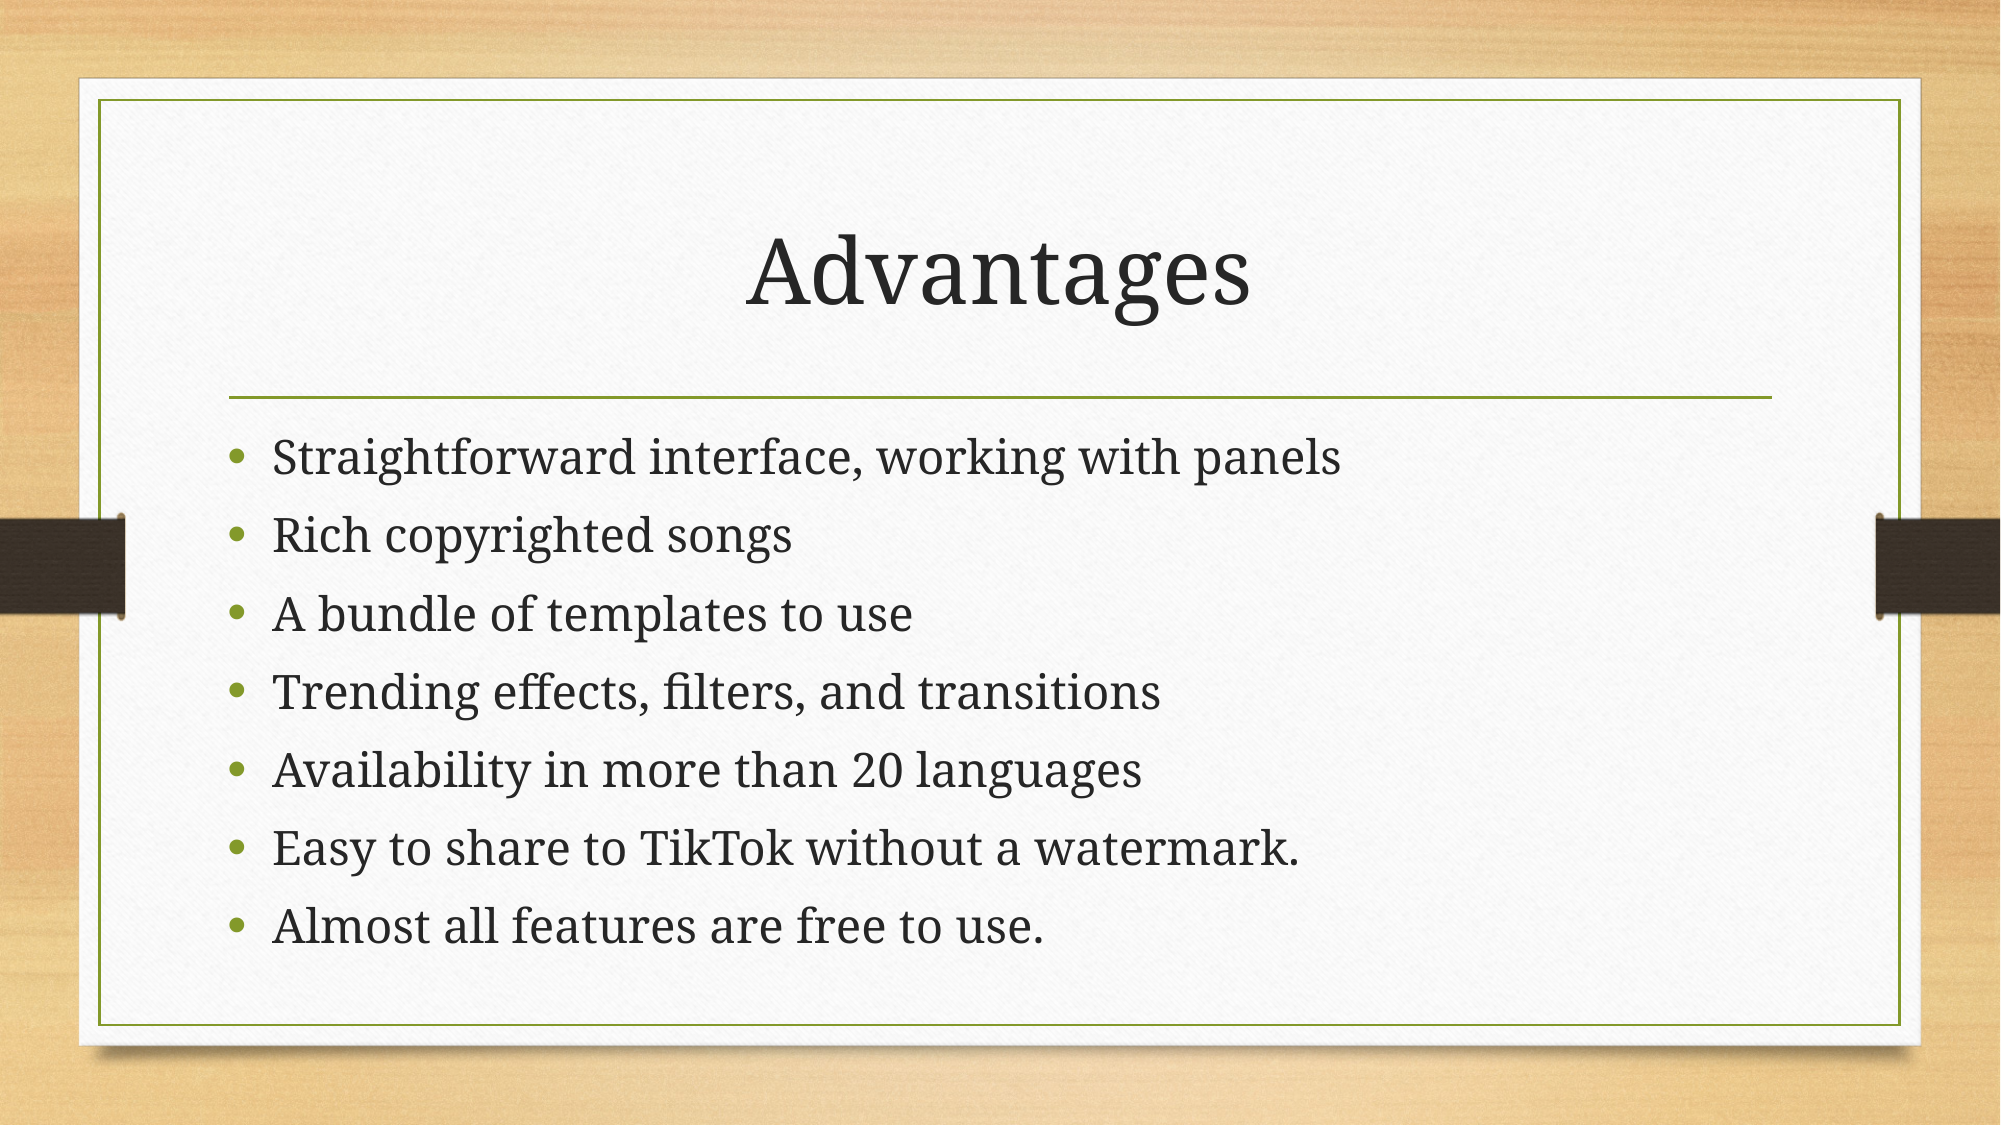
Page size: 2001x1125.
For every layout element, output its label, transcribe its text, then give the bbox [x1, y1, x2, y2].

picture [0, 0, 2001, 1125]
title Advantages [212, 161, 1788, 375]
list Straightforward interface, working with panels Rich copyrighted songs A bundle of templates to use Trending effects, filters, and transitions Availability in more than 20 languages Easy to share to TikTok without a watermark. Almost all features are free to use. [212, 419, 1788, 964]
